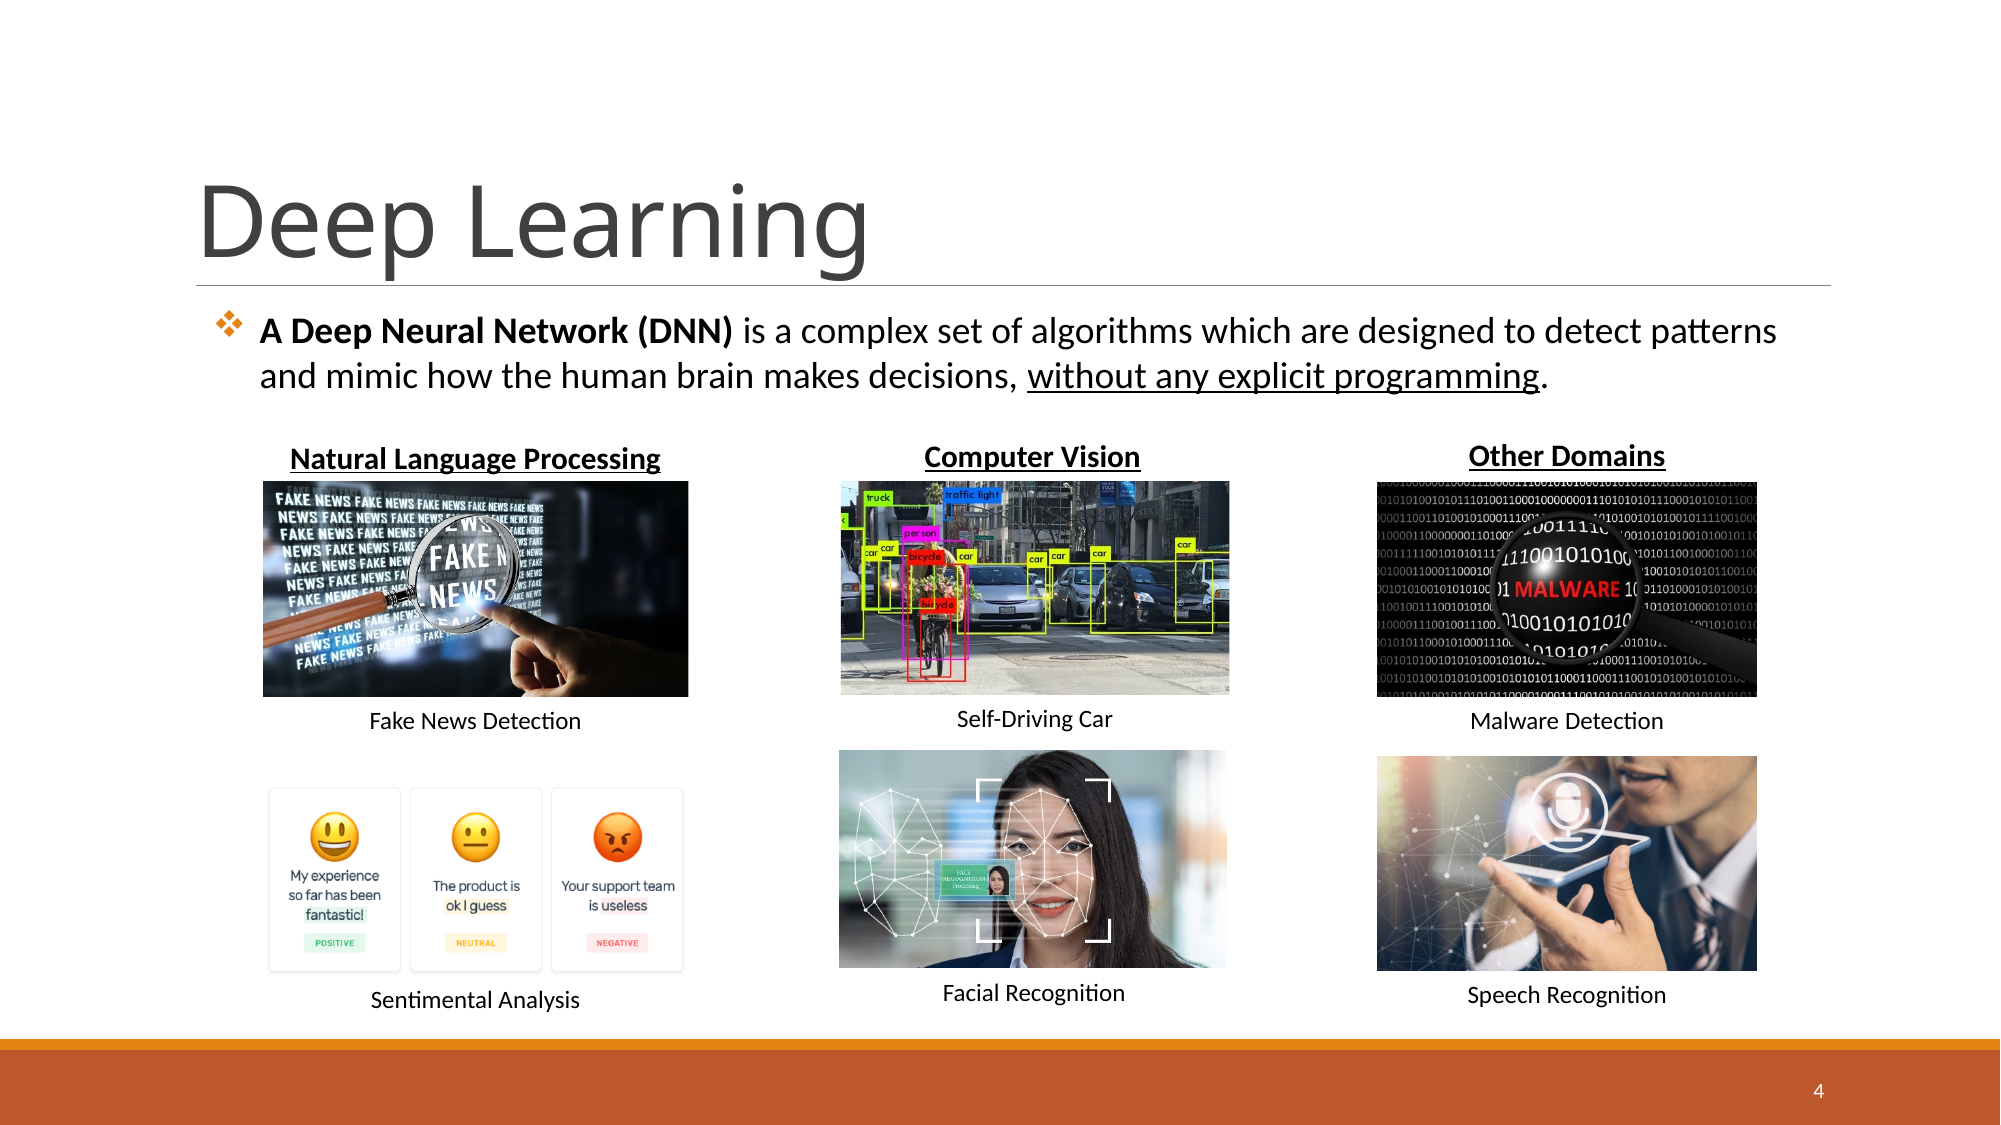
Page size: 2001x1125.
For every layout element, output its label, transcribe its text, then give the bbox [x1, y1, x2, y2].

text_box Sentimental Analysis [263, 984, 689, 1021]
title Deep Learning [180, 47, 1830, 285]
text_box Fake News Detection [263, 704, 689, 743]
picture [838, 749, 1227, 969]
text_box Malware Detection [1377, 703, 1757, 743]
picture [262, 781, 689, 977]
picture [1376, 756, 1758, 971]
text_box Self-Driving Car [840, 702, 1230, 740]
text_box Computer Vision [818, 428, 1247, 481]
text_box Facial Recognition [839, 973, 1230, 1014]
slide_number 4 [1624, 1059, 1840, 1120]
text_box Speech Recognition [1377, 977, 1757, 1016]
text_box A Deep Neural Network (DNN) is a complex set of algorithms which are designed to detect patterns and mimic how the human brain makes decisions, without any explicit programming. [197, 298, 1830, 404]
picture [840, 480, 1231, 696]
picture [1376, 482, 1758, 697]
text_box Other Domains [1353, 428, 1782, 481]
picture [262, 480, 689, 697]
text_box Natural Language Processing [263, 430, 689, 479]
